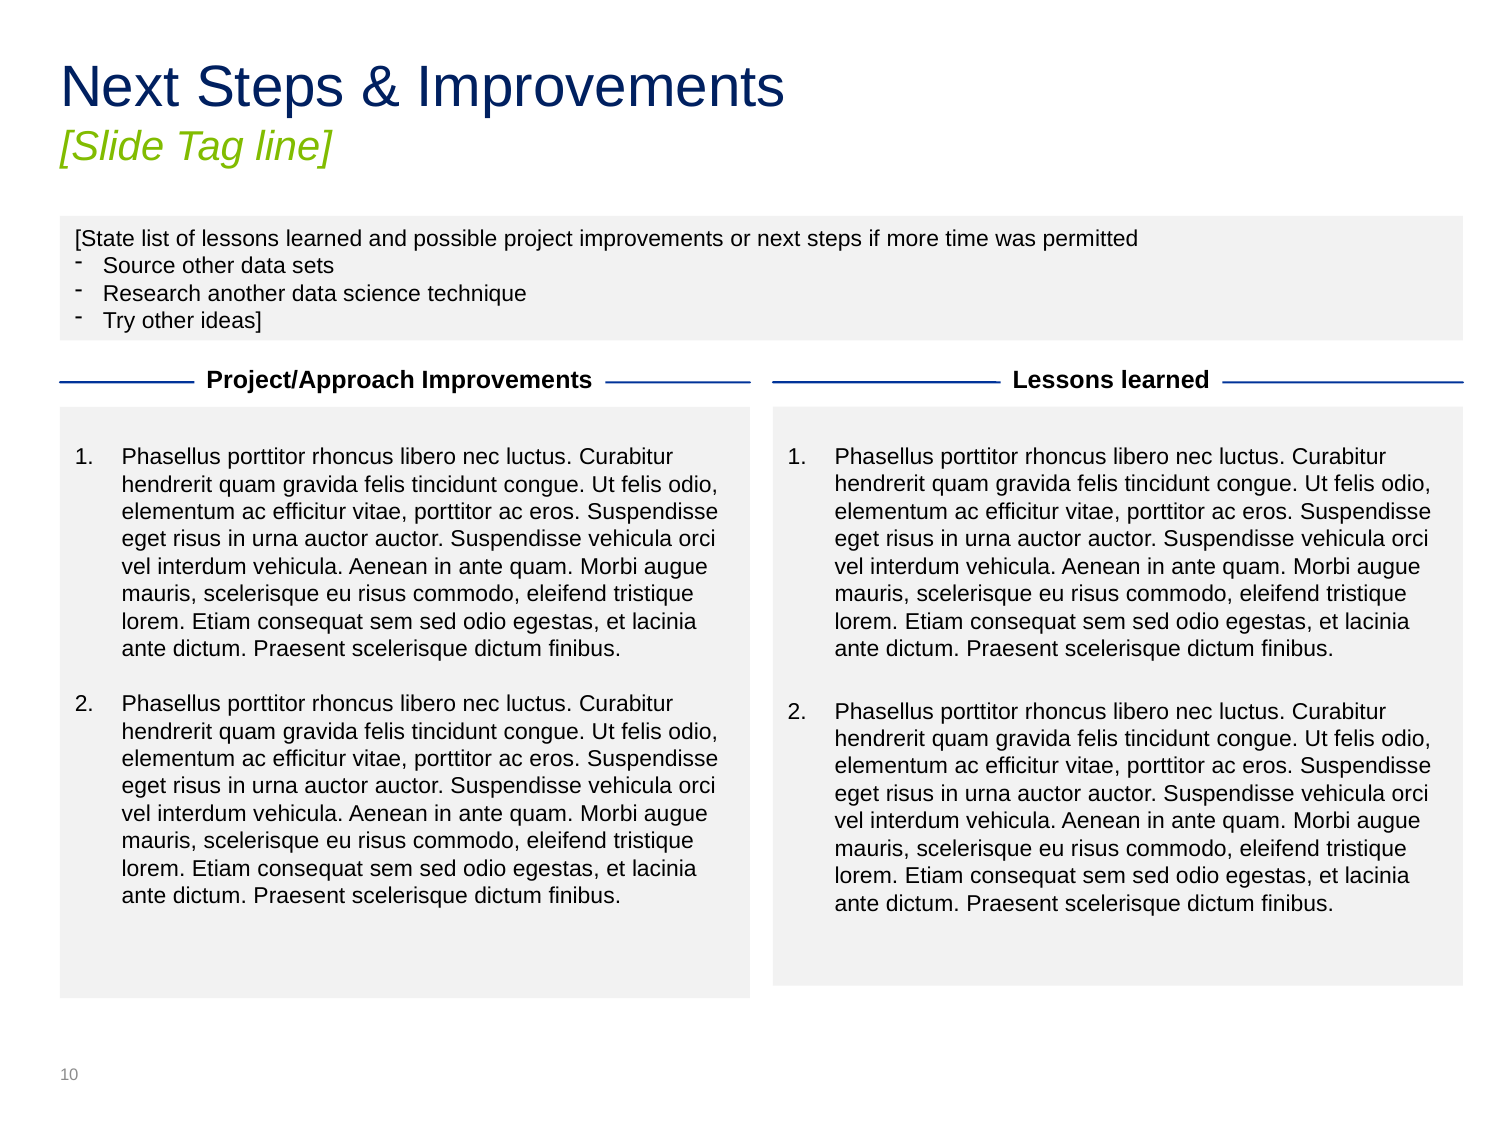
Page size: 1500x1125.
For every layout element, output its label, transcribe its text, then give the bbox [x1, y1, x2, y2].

text_box [State list of lessons learned and possible project improvements or next steps if more time was permitted Source other data sets Research another data science technique Try other ideas] [59, 215, 1463, 341]
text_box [59, 365, 751, 396]
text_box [772, 365, 1464, 396]
text_box Phasellus porttitor rhoncus libero nec luctus. Curabitur hendrerit quam gravida felis tincidunt congue. Ut felis odio, elementum ac efficitur vitae, porttitor ac eros. Suspendisse eget risus in urna auctor auctor. Suspendisse vehicula orci vel interdum vehicula. Aenean in ante quam. Morbi augue mauris, scelerisque eu risus commodo, eleifend tristique lorem. Etiam consequat sem sed odio egestas, et lacinia ante dictum. Praesent scelerisque dictum finibus. Phasellus porttitor rhoncus libero nec luctus. Curabitur hendrerit quam gravida felis tincidunt congue. Ut felis odio, elementum ac efficitur vitae, porttitor ac eros. Suspendisse eget risus in urna auctor auctor. Suspendisse vehicula orci vel interdum vehicula. Aenean in ante quam. Morbi augue mauris, scelerisque eu risus commodo, eleifend tristique lorem. Etiam consequat sem sed odio egestas, et lacinia ante dictum. Praesent scelerisque dictum finibus. [772, 406, 1463, 986]
text_box Phasellus porttitor rhoncus libero nec luctus. Curabitur hendrerit quam gravida felis tincidunt congue. Ut felis odio, elementum ac efficitur vitae, porttitor ac eros. Suspendisse eget risus in urna auctor auctor. Suspendisse vehicula orci vel interdum vehicula. Aenean in ante quam. Morbi augue mauris, scelerisque eu risus commodo, eleifend tristique lorem. Etiam consequat sem sed odio egestas, et lacinia ante dictum. Praesent scelerisque dictum finibus. Phasellus porttitor rhoncus libero nec luctus. Curabitur hendrerit quam gravida felis tincidunt congue. Ut felis odio, elementum ac efficitur vitae, porttitor ac eros. Suspendisse eget risus in urna auctor auctor. Suspendisse vehicula orci vel interdum vehicula. Aenean in ante quam. Morbi augue mauris, scelerisque eu risus commodo, eleifend tristique lorem. Etiam consequat sem sed odio egestas, et lacinia ante dictum. Praesent scelerisque dictum finibus. [59, 406, 750, 999]
title Next Steps & Improvements [Slide Tag line] [60, 48, 1440, 126]
